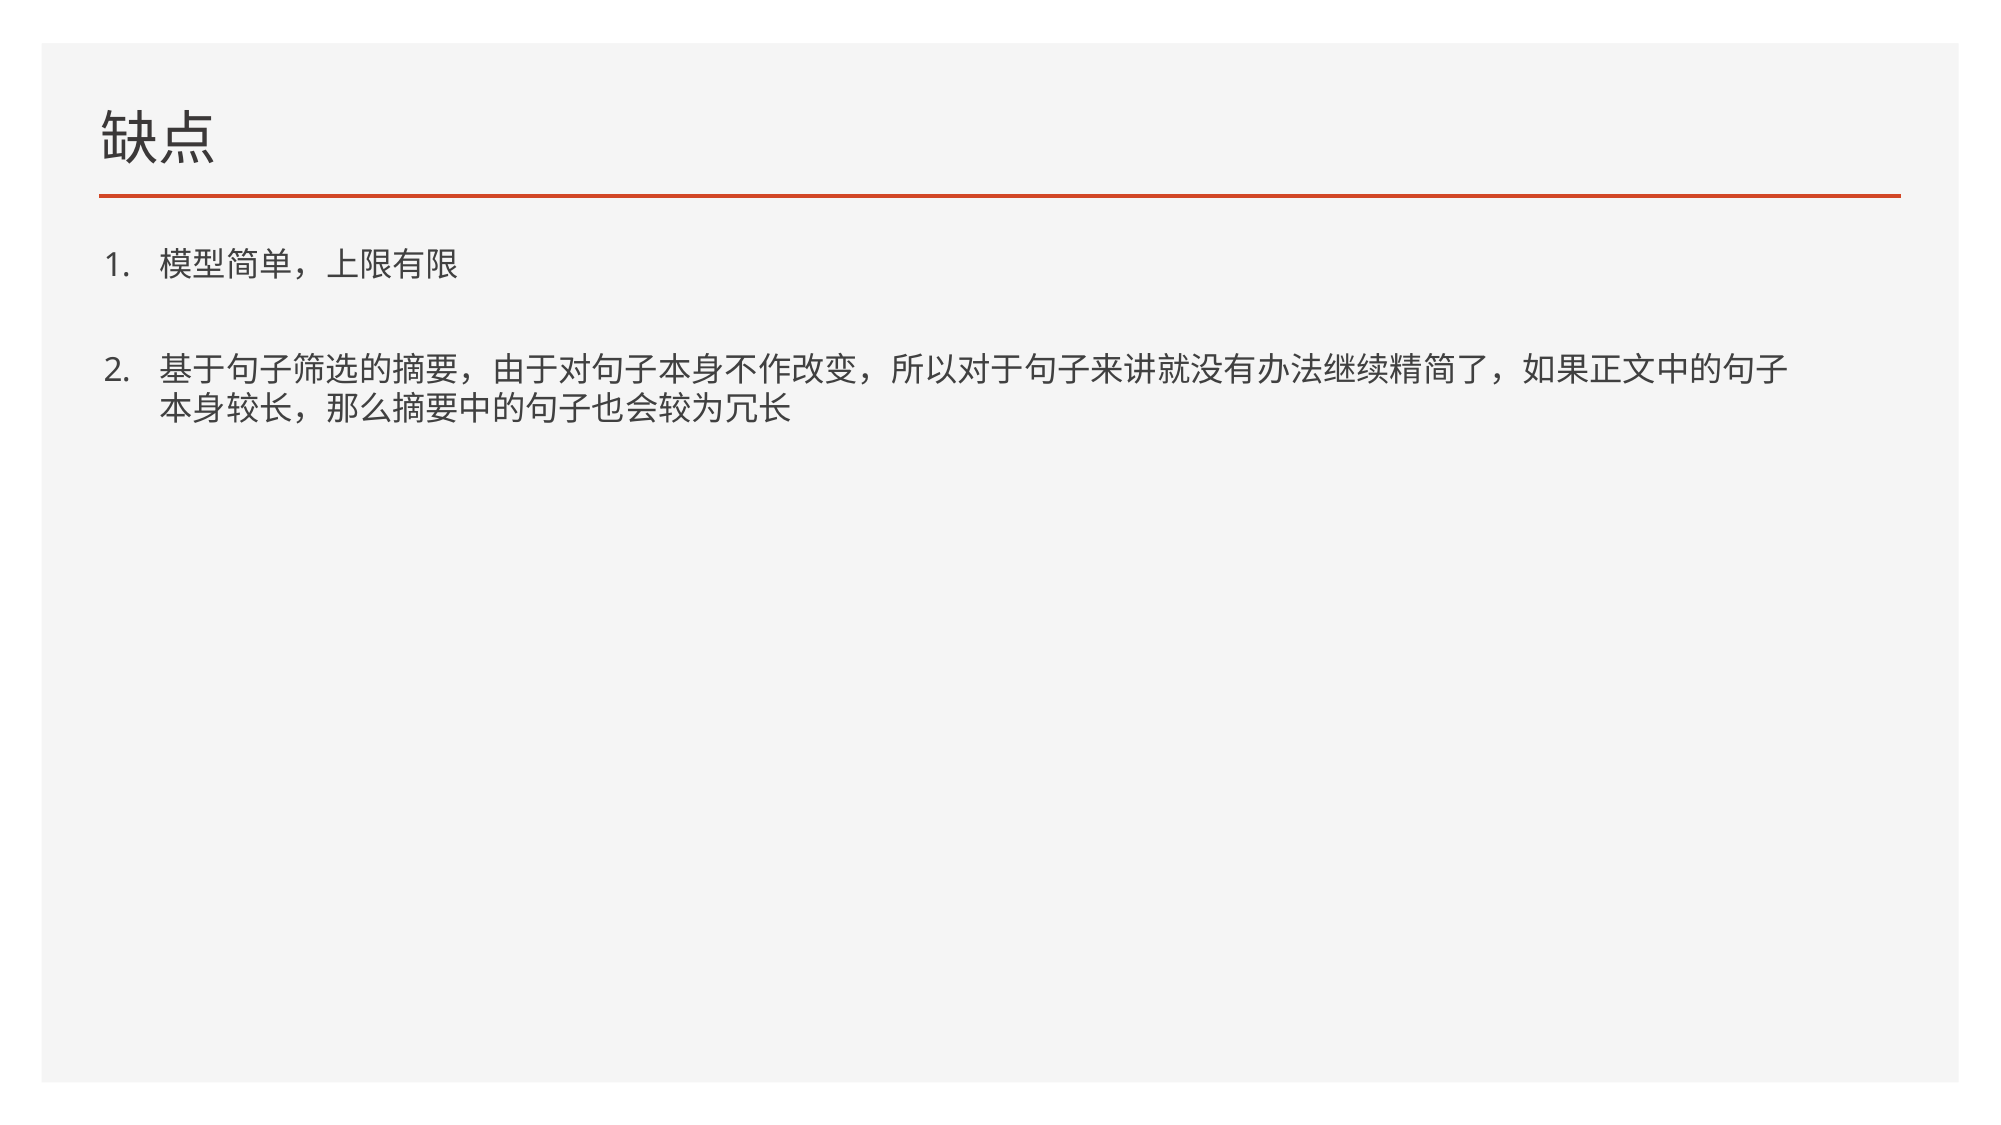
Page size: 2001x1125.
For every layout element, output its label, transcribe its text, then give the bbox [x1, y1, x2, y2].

title 缺点 [85, 73, 1214, 179]
list 模型简单，上限有限 基于句子筛选的摘要，由于对句子本身不作改变，所以对于句子来讲就没有办法继续精简了，如果正文中的句子本身较长，那么摘要中的句子也会较为冗长 [88, 235, 1821, 894]
